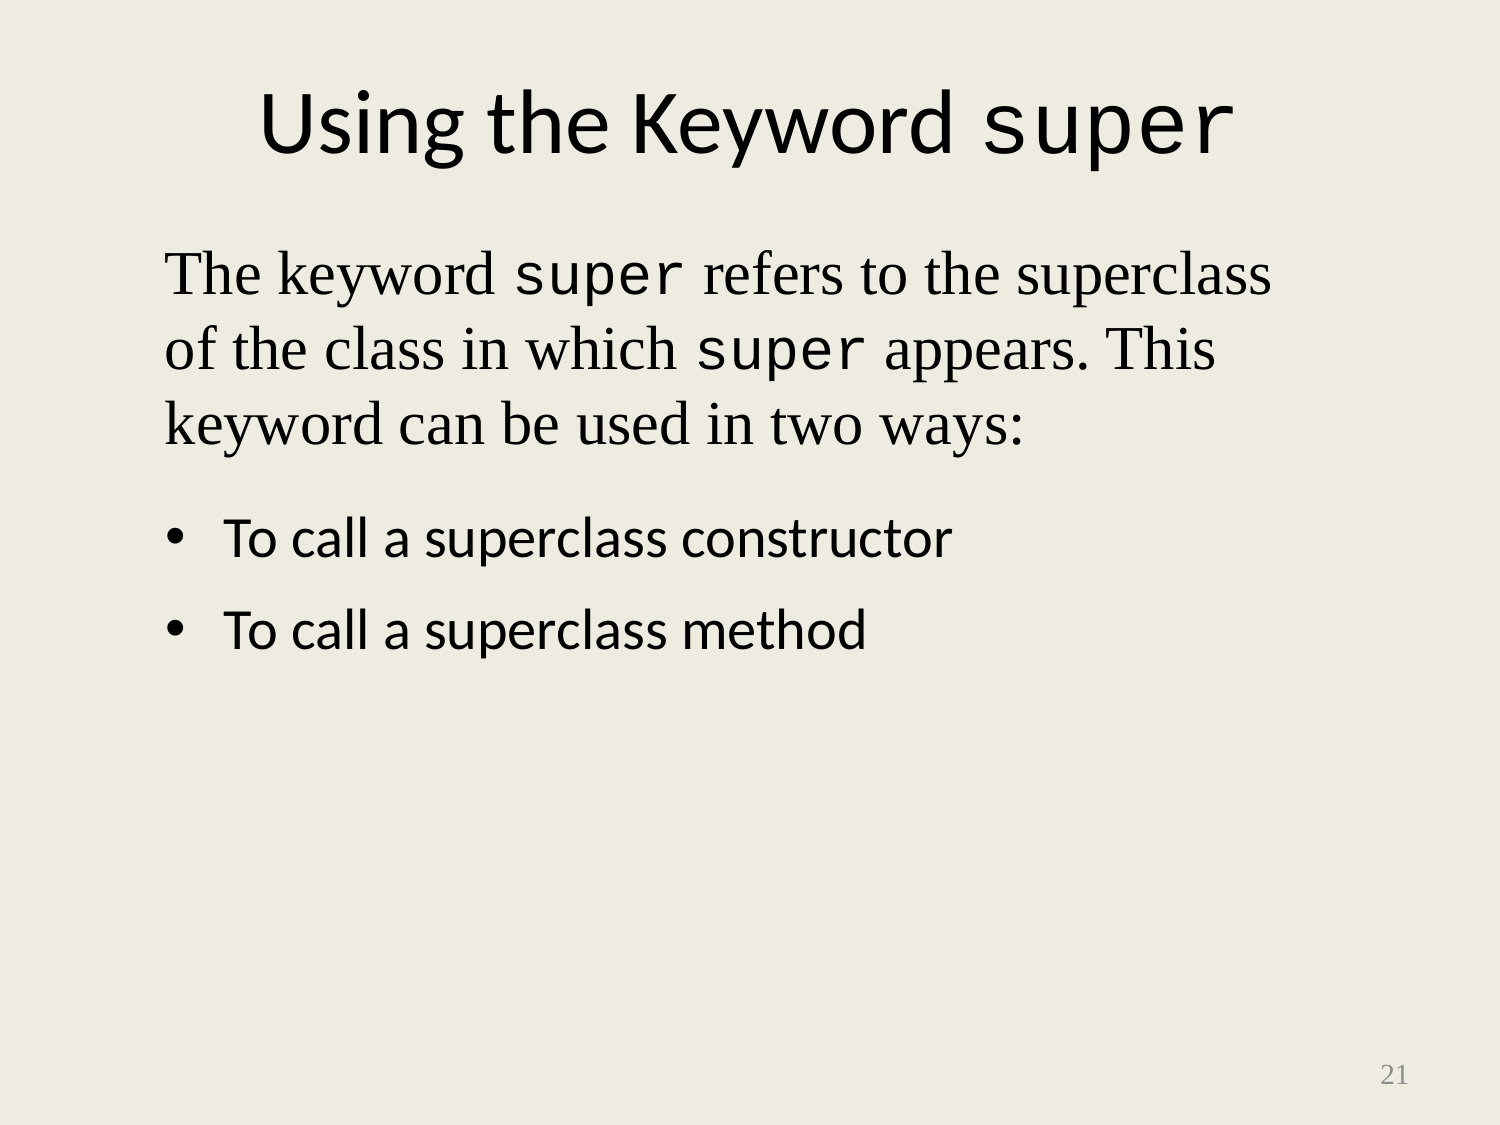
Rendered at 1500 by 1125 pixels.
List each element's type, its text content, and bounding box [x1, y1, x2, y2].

list To call a superclass constructor To call a superclass method [150, 500, 1425, 675]
slide_number 21 [1074, 1042, 1425, 1103]
title Using the Keyword super [112, 0, 1388, 235]
text_box The keyword super refers to the superclass of the class in which super appears. This keyword can be used in two ways: [150, 224, 1325, 465]
